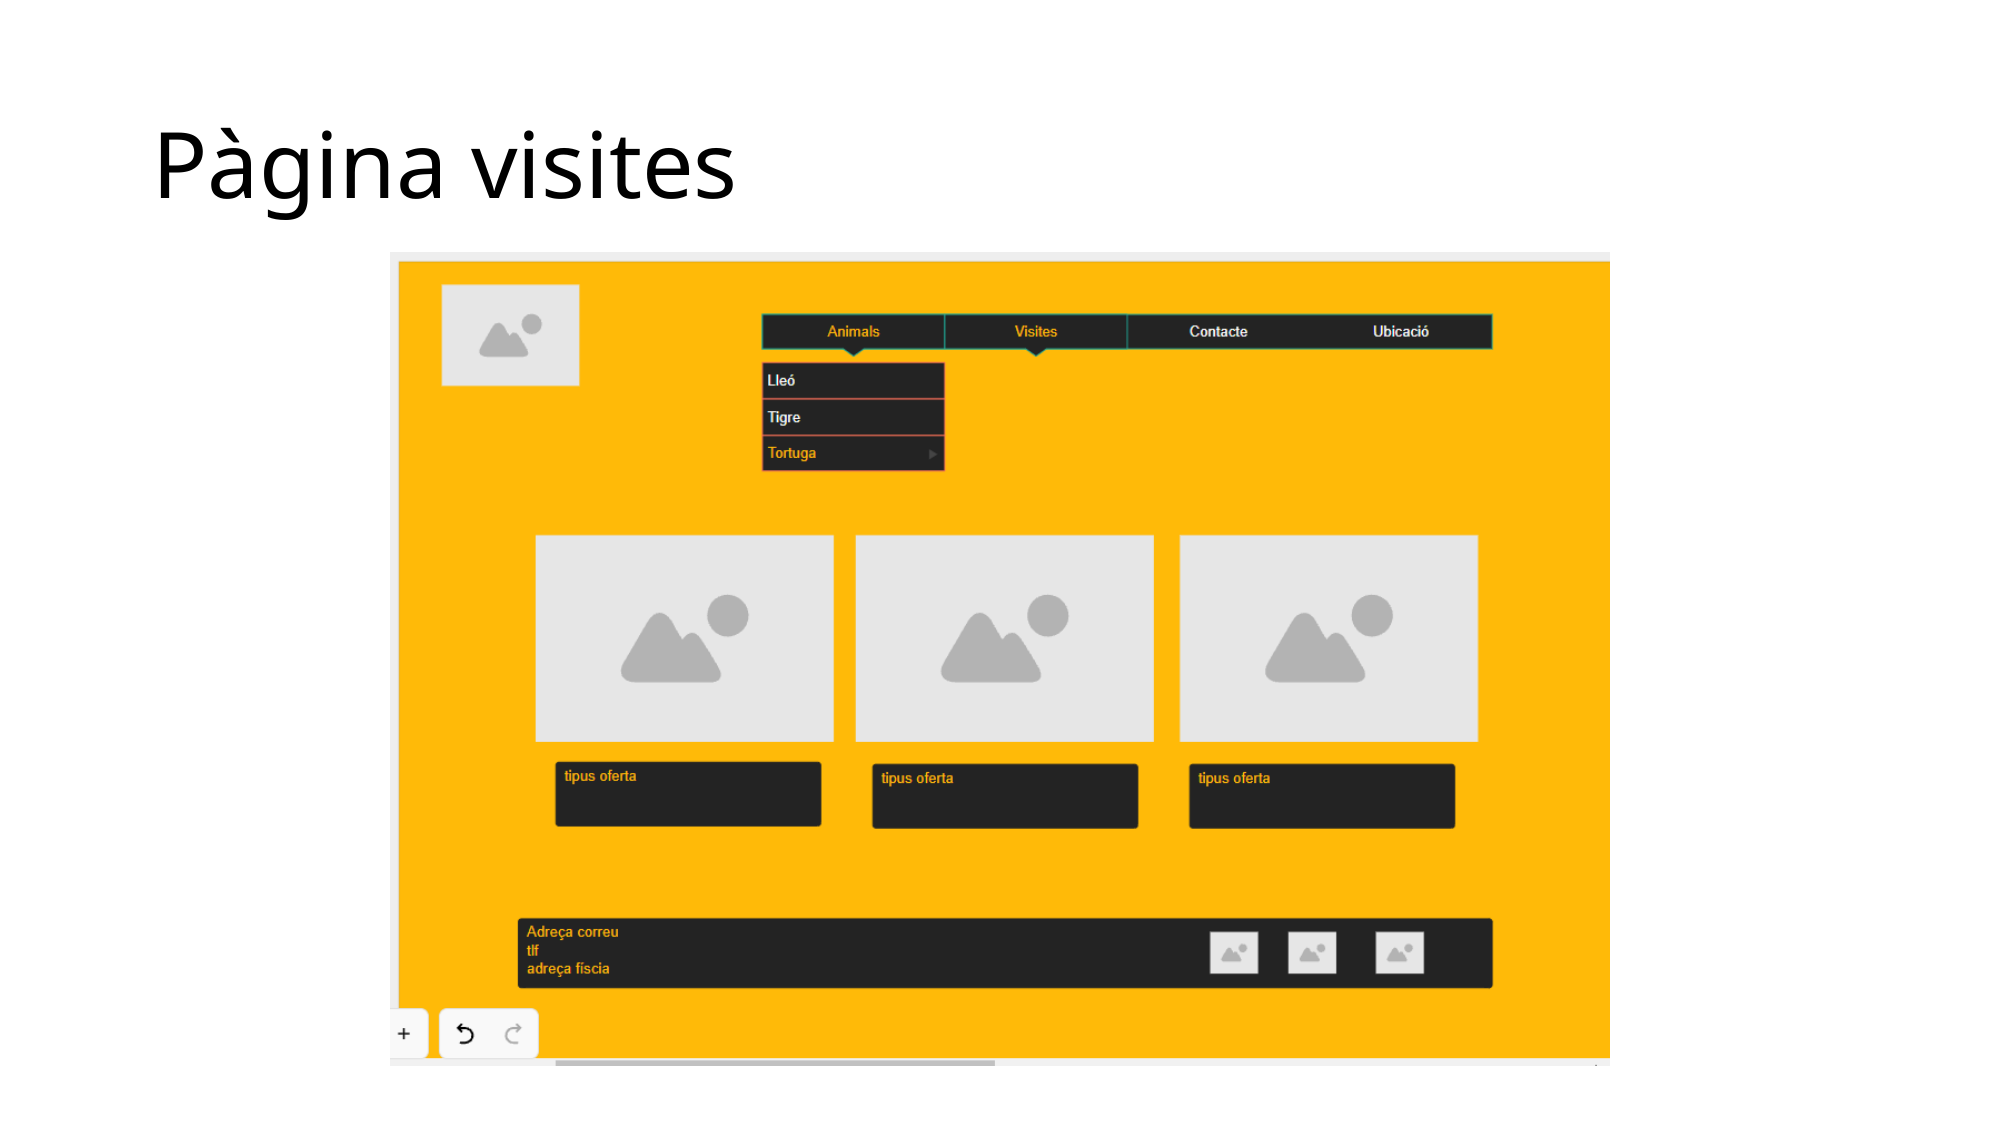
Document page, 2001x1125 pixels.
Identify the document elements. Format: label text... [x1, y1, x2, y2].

picture [390, 252, 1610, 1066]
title Pàgina visites [137, 59, 1863, 278]
